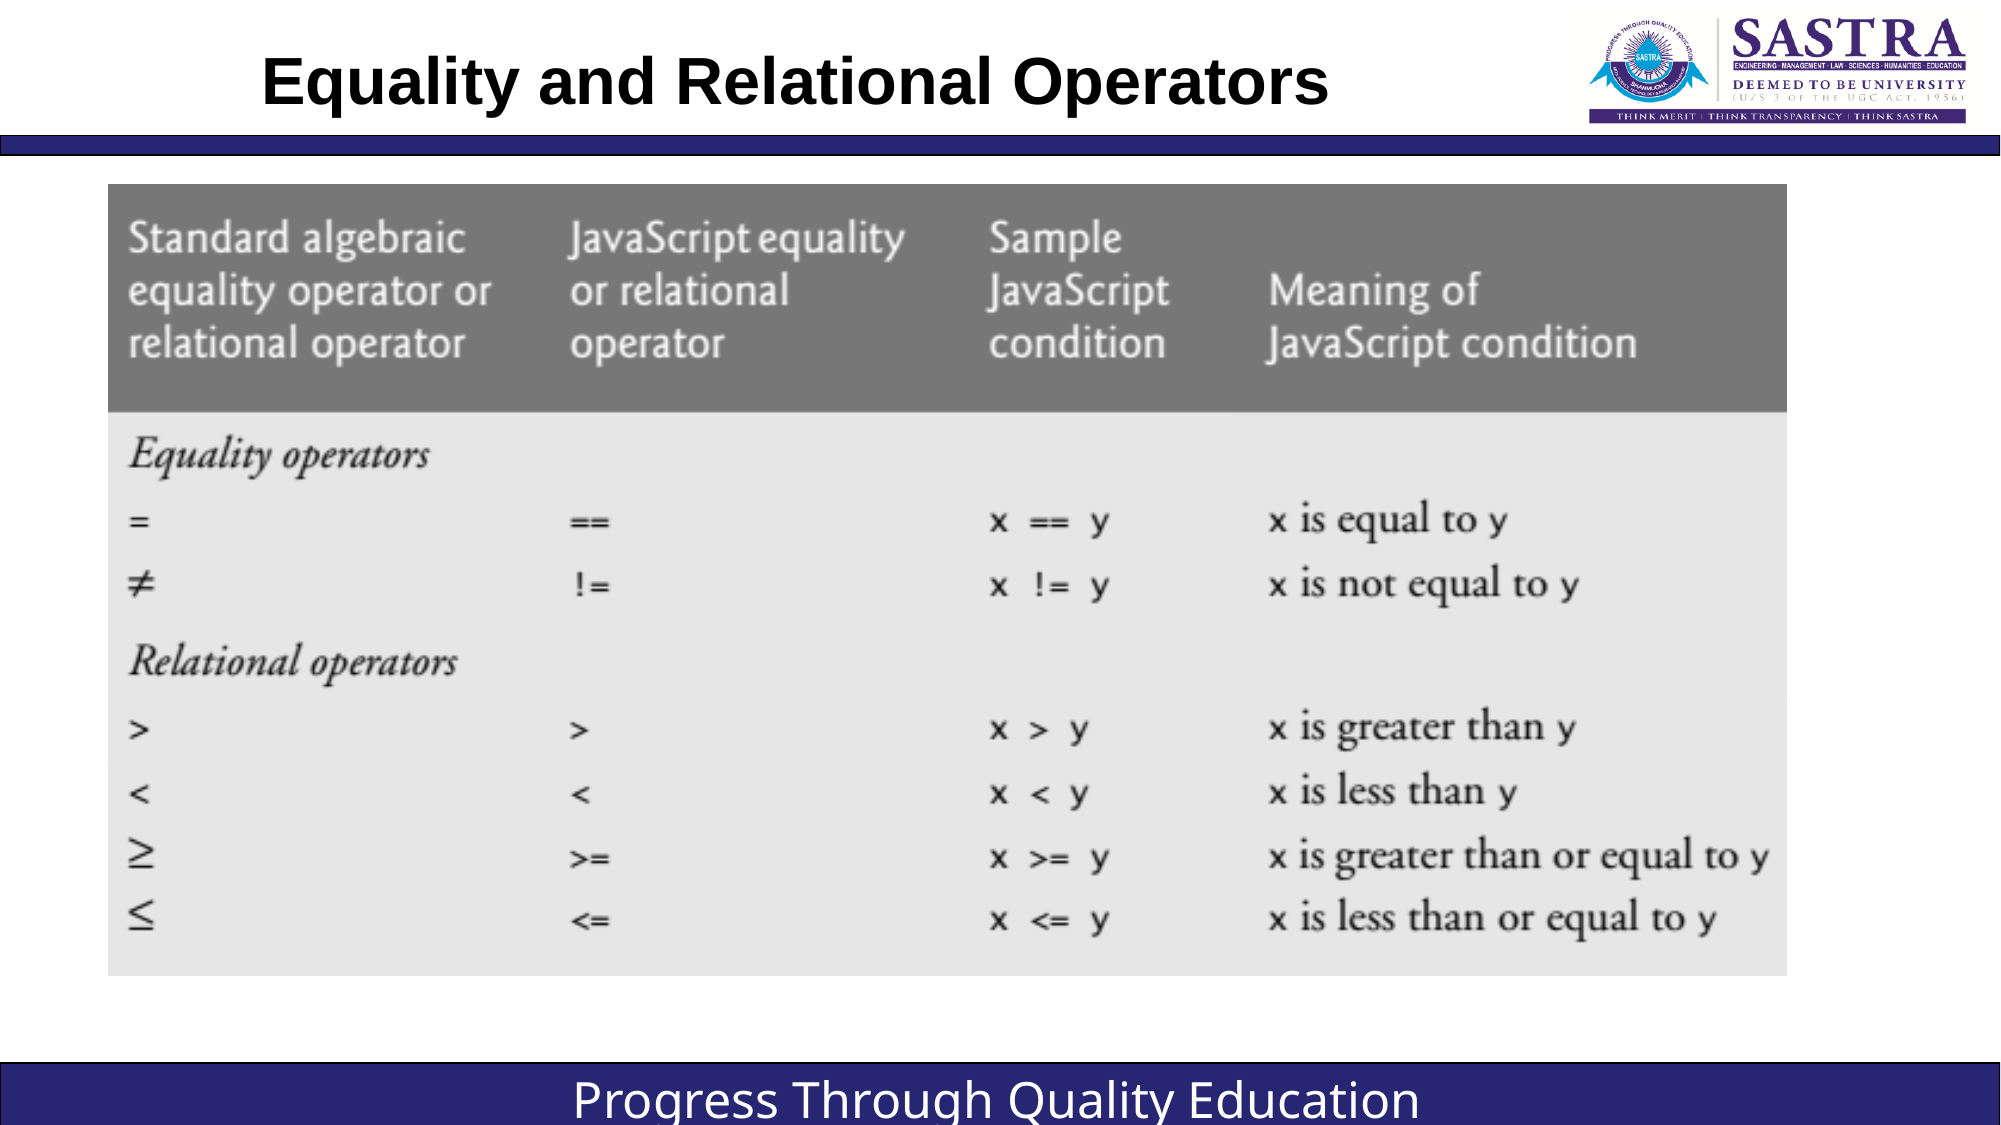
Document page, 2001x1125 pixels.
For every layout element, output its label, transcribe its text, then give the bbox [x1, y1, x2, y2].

title Equality and Relational Operators [37, 29, 1556, 119]
picture [1566, 10, 1989, 130]
picture [108, 184, 1787, 977]
